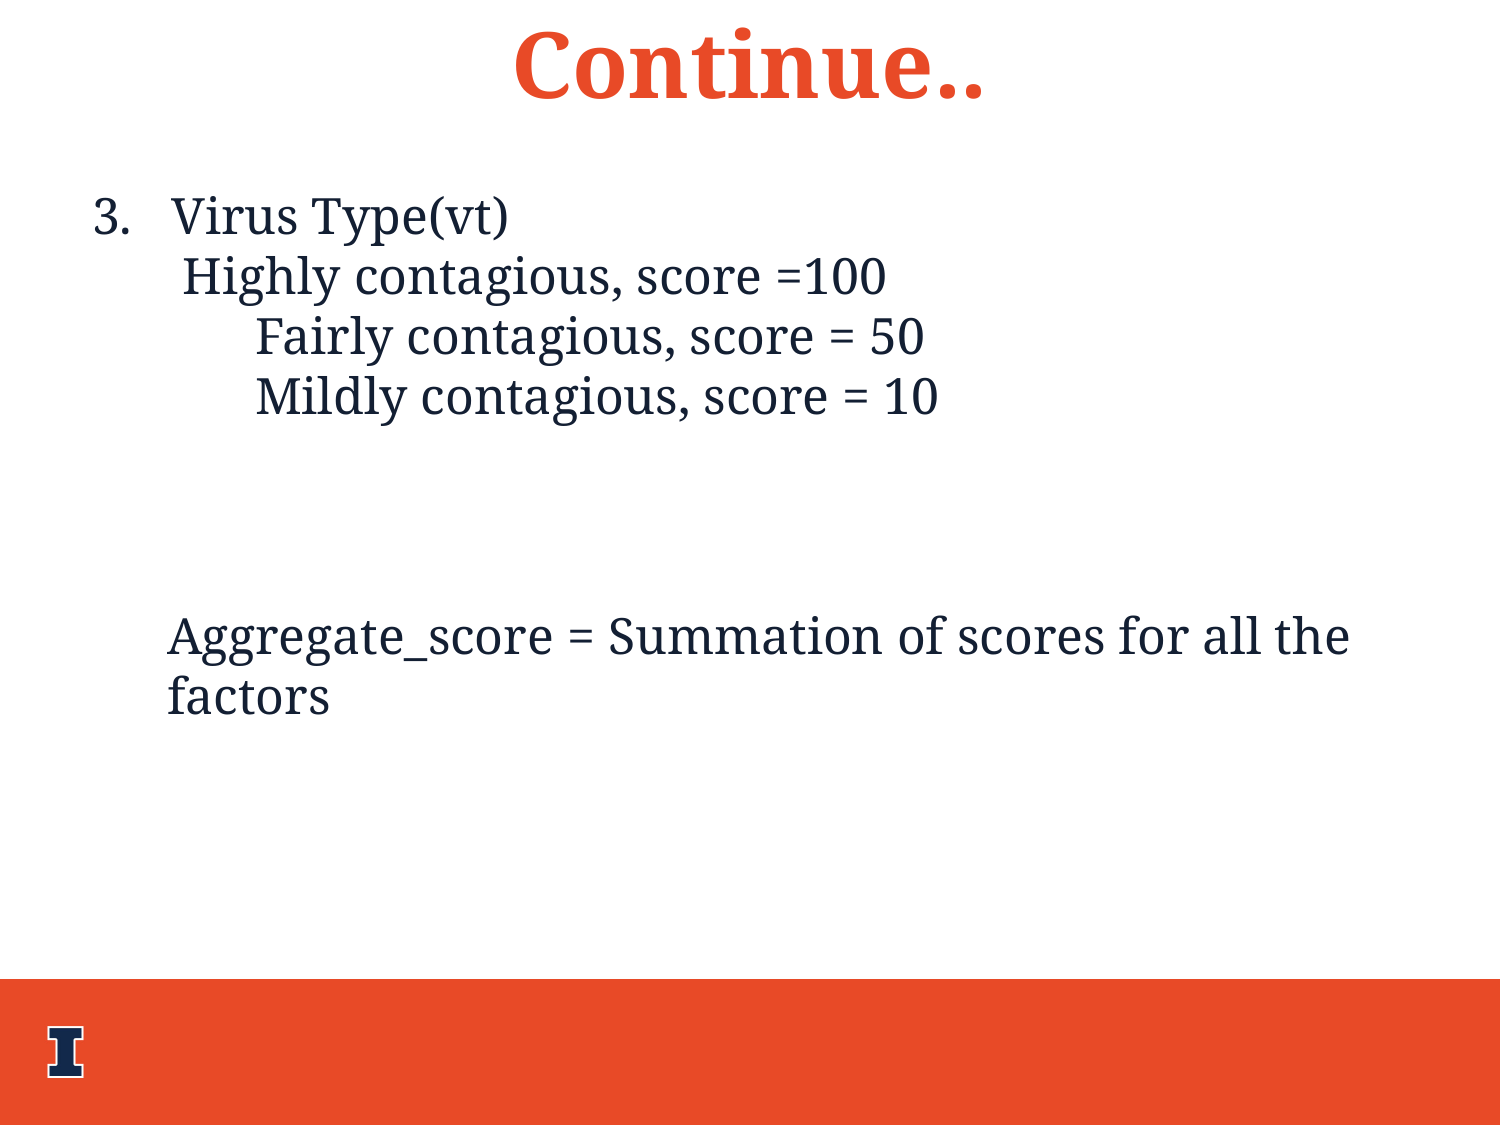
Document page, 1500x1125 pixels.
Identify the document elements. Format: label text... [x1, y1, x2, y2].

text_box Continue.. [0, 0, 1500, 125]
text_box 3. Virus Type(vt) Highly contagious, score =100 Fairly contagious, score = 50 Mildly contagious, score = 10 Aggregate_score = Summation of scores for all the factors [77, 177, 1428, 852]
picture [0, 125, 1500, 1125]
